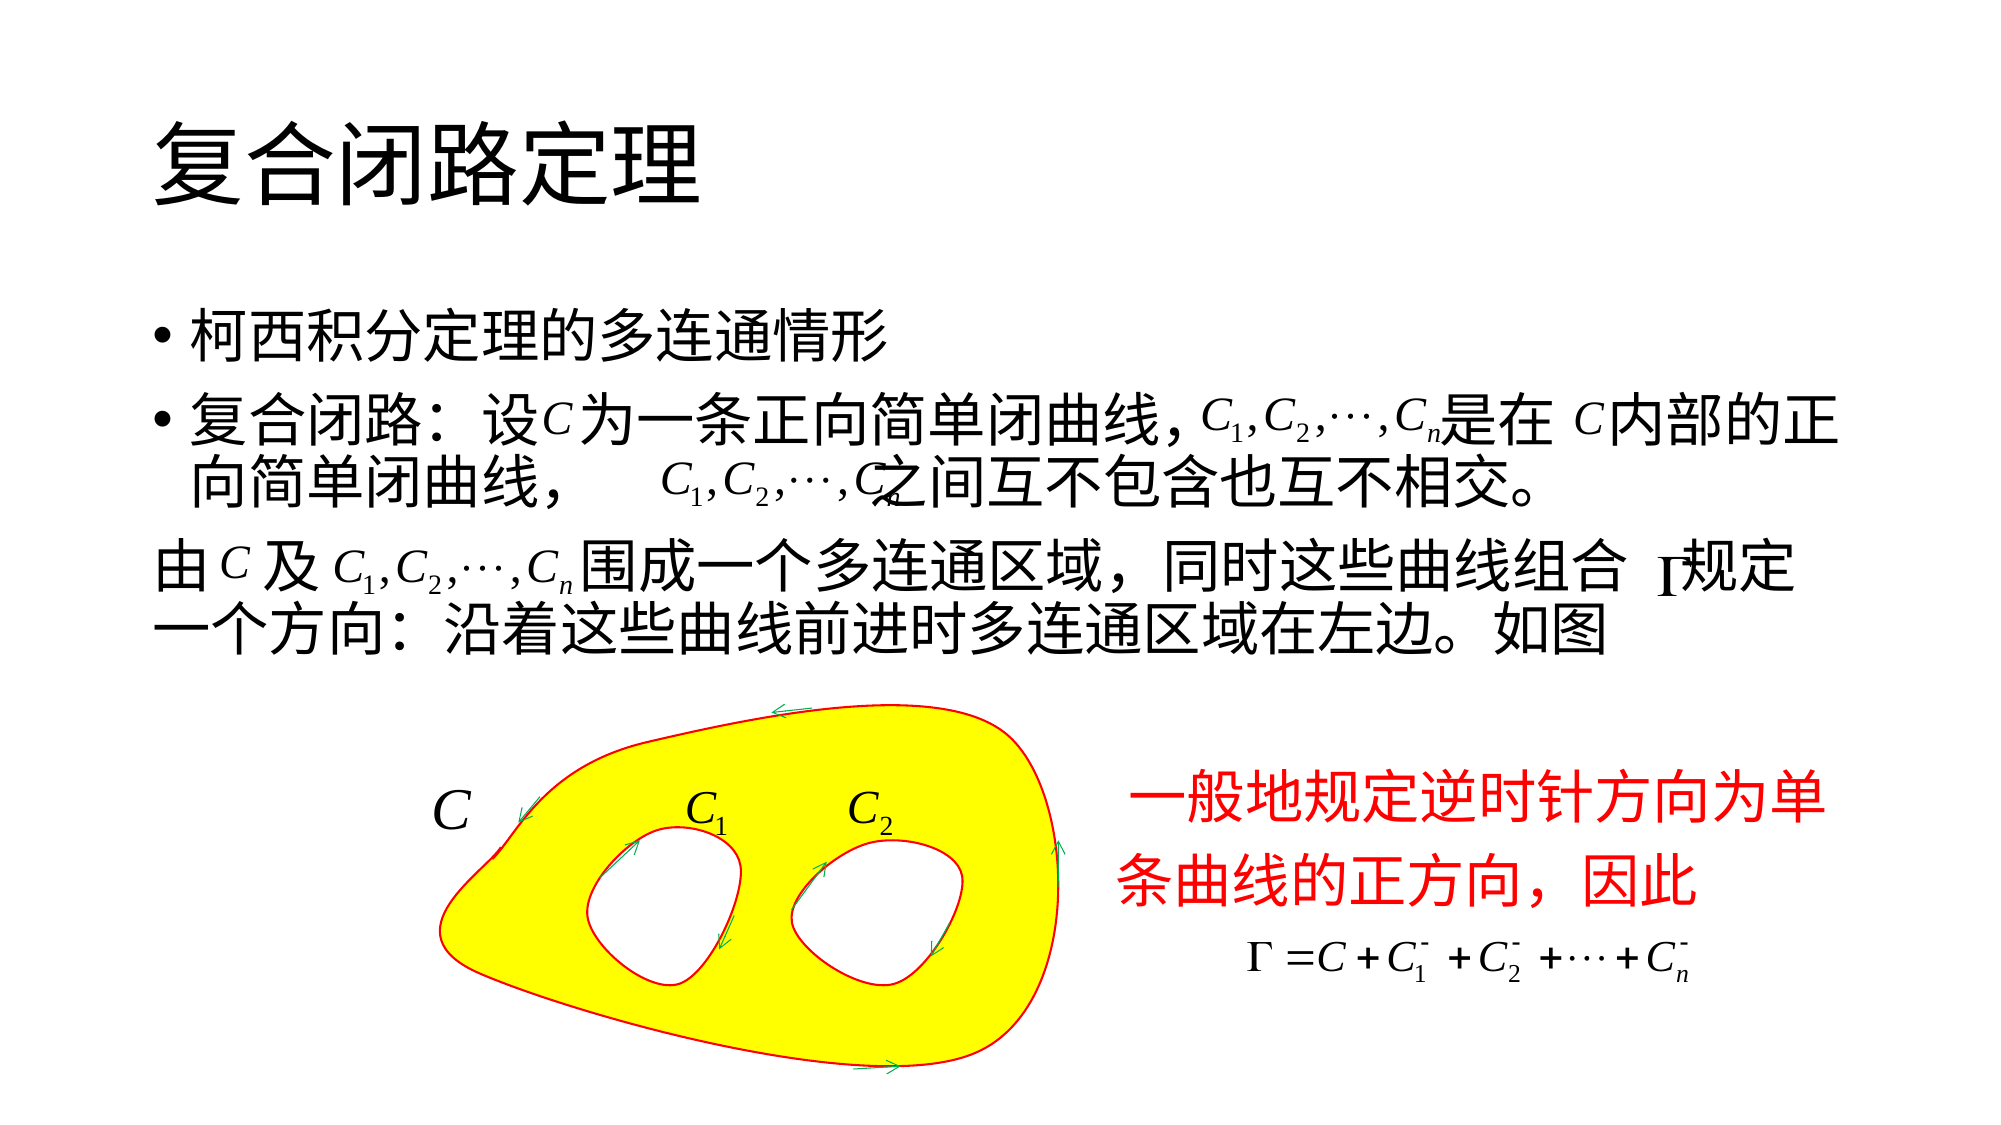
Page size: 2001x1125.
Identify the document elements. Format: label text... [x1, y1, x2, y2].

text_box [213, 534, 260, 591]
text_box [790, 839, 964, 987]
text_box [1194, 382, 1451, 455]
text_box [1648, 546, 1703, 607]
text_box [841, 775, 901, 844]
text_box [326, 534, 583, 607]
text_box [679, 776, 735, 844]
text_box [791, 861, 827, 910]
text_box [586, 826, 742, 987]
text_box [1567, 390, 1614, 447]
title 复合闭路定理 [137, 59, 1863, 278]
text_box [438, 704, 1060, 1068]
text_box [600, 840, 640, 878]
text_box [424, 775, 485, 845]
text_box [518, 796, 540, 823]
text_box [719, 915, 735, 950]
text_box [653, 446, 910, 519]
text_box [930, 923, 950, 957]
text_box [536, 390, 583, 447]
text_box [1239, 923, 1703, 994]
list 柯西积分定理的多连通情形 复合闭路：设 为一条正向简单闭曲线， 是在 内部的正向简单闭曲线， 之间互不包含也互不相交。 由 及 围成一个多连通区域，同时这些曲线组合 规定一个方向：沿着这些曲线前进时多连通区域在左边。如图 一般地规定逆时针方向为单 条曲线的正方向，因此 [137, 299, 1863, 1014]
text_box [771, 708, 812, 713]
